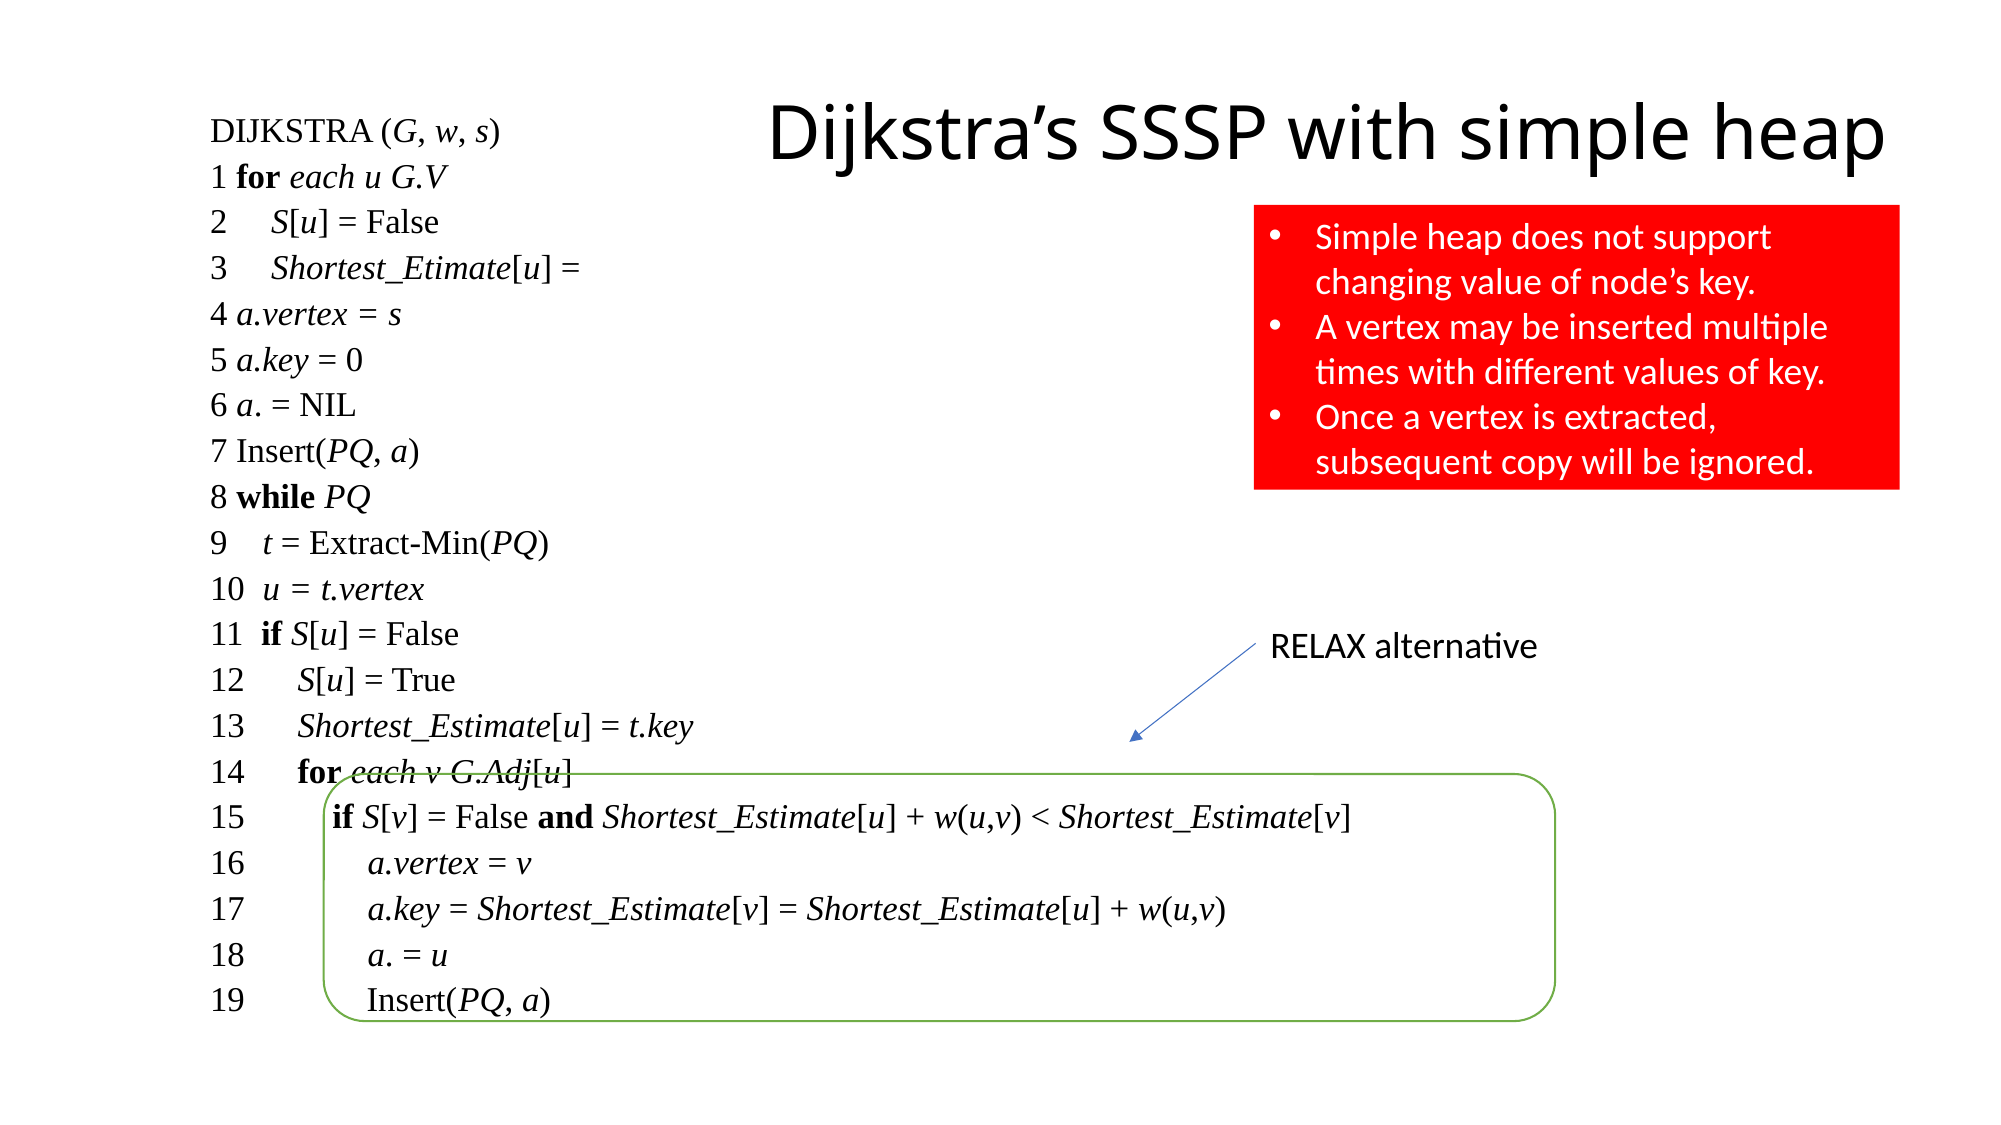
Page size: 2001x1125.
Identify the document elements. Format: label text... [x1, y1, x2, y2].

title Dijkstra’s SSSP with simple heap [751, 65, 1963, 274]
text_box RELAX alternative [1255, 613, 1554, 674]
text_box [322, 772, 1557, 1023]
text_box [1129, 643, 1254, 742]
text_box Simple heap does not support changing value of node’s key. A vertex may be inserted multiple times with different values of key. Once a vertex is extracted, subsequent copy will be ignored. [1253, 204, 1900, 490]
